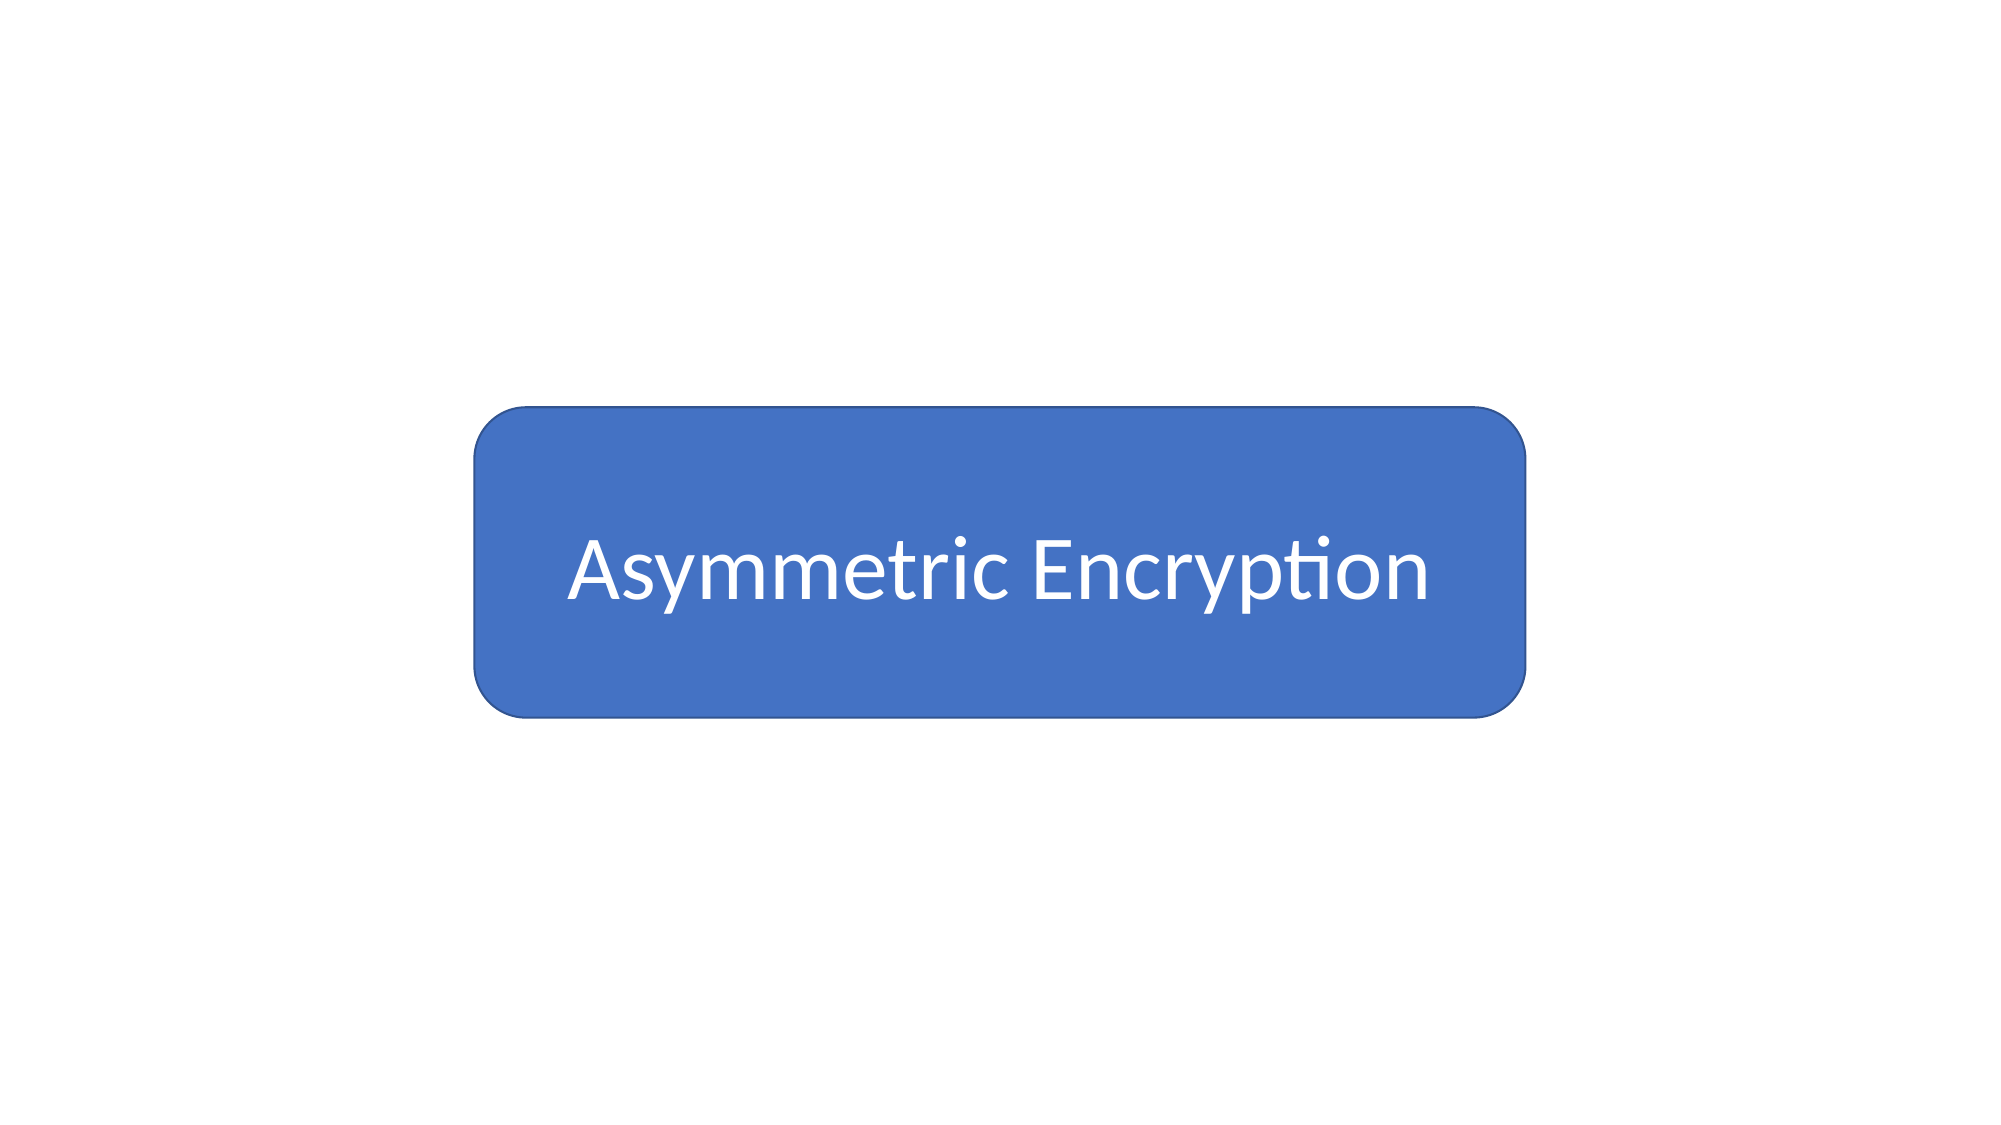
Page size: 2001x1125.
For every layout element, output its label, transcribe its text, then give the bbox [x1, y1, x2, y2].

text_box Asymmetric Encryption [473, 406, 1527, 719]
